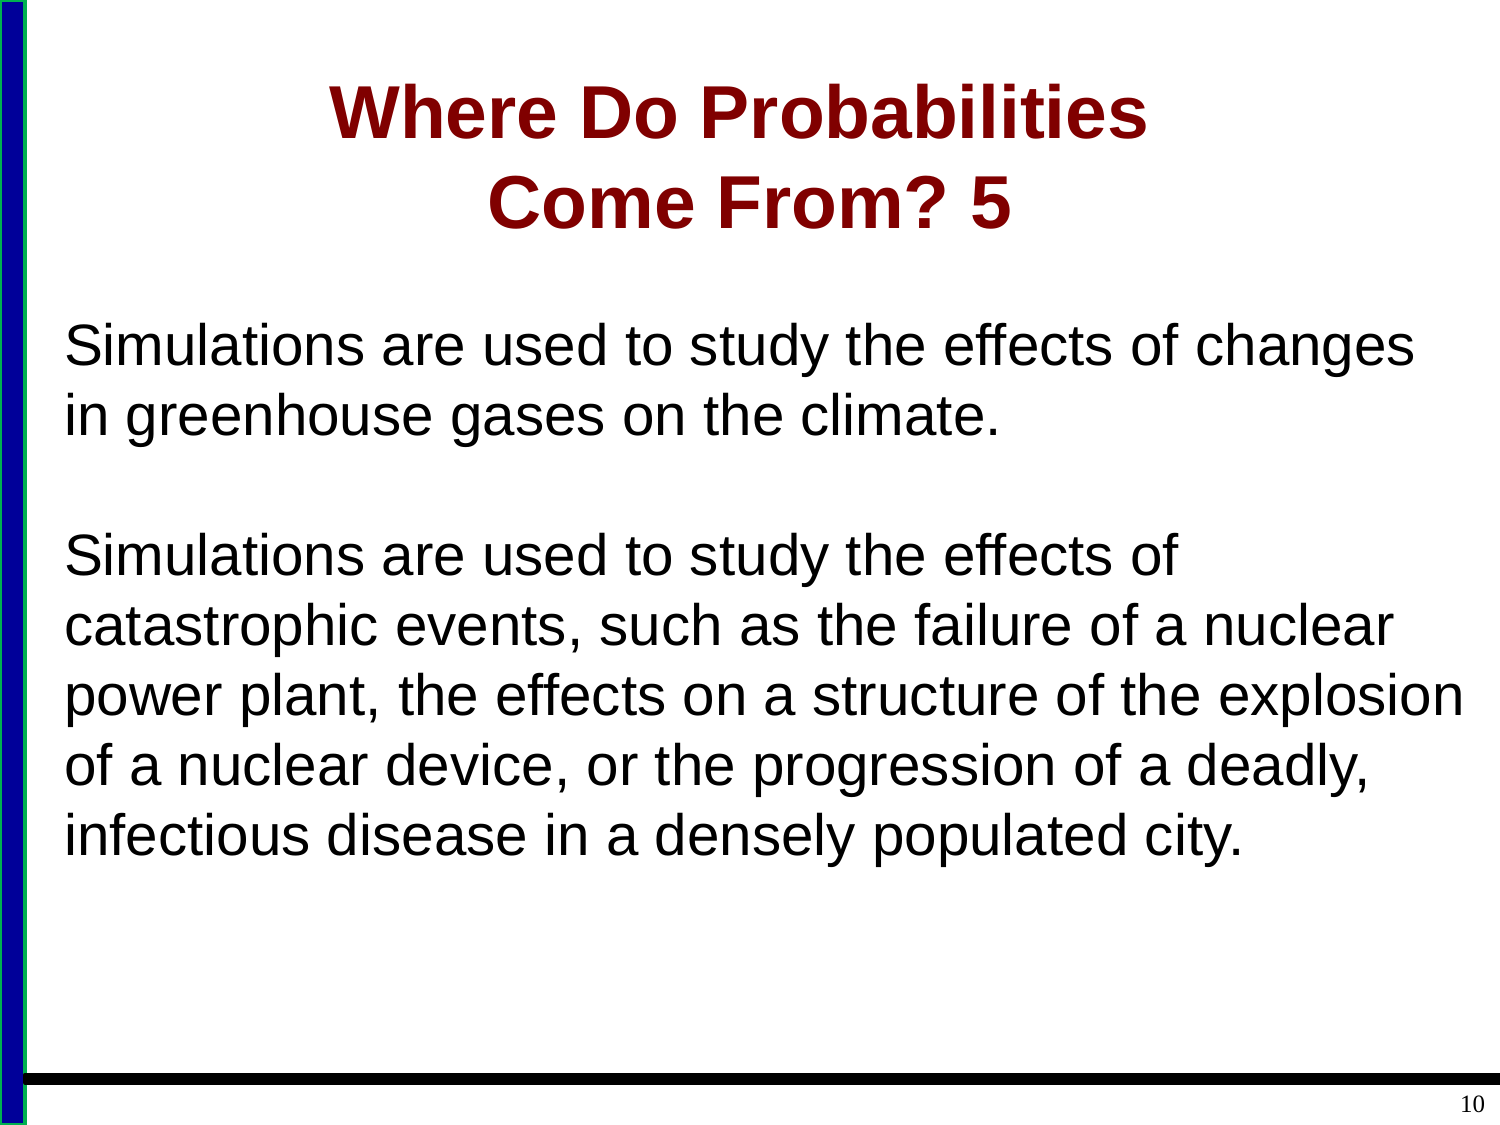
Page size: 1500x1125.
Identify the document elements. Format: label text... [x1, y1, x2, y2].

title Where Do Probabilities Come From? 5 [74, 59, 1426, 248]
text_box Simulations are used to study the effects of changes in greenhouse gases on the climate. Simulations are used to study the effects of catastrophic events, such as the failure of a nuclear power plant, the effects on a structure of the explosion of a nuclear device, or the progression of a deadly, infectious disease in a densely populated city. [49, 299, 1487, 875]
